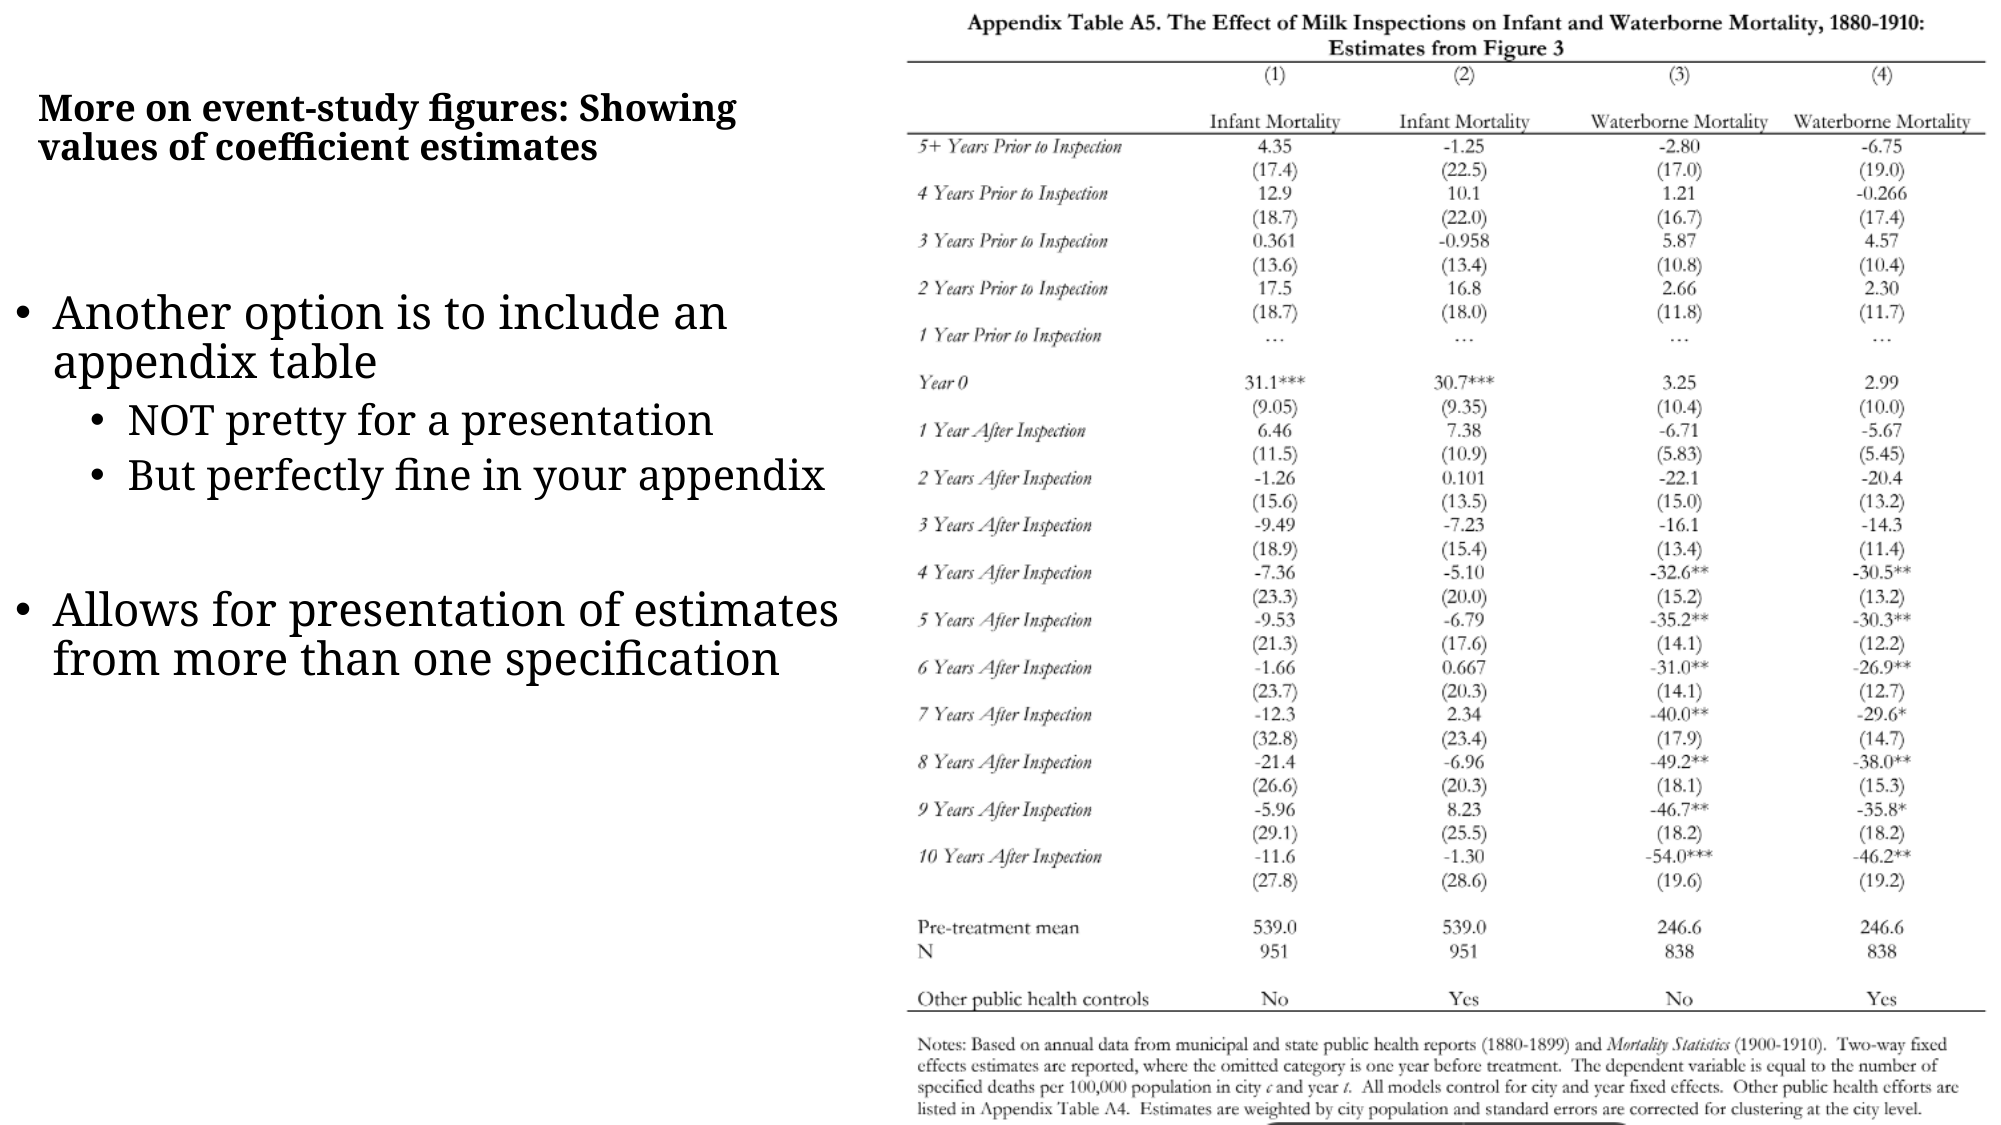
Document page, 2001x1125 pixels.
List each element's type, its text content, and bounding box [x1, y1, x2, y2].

title More on event-study figures: Showing values of coefficient estimates [23, 70, 826, 188]
picture [889, 0, 2000, 1125]
list Another option is to include an appendix table NOT pretty for a presentation But perfectly fine in your appendix Allows for presentation of estimates from more than one specification [0, 282, 889, 996]
